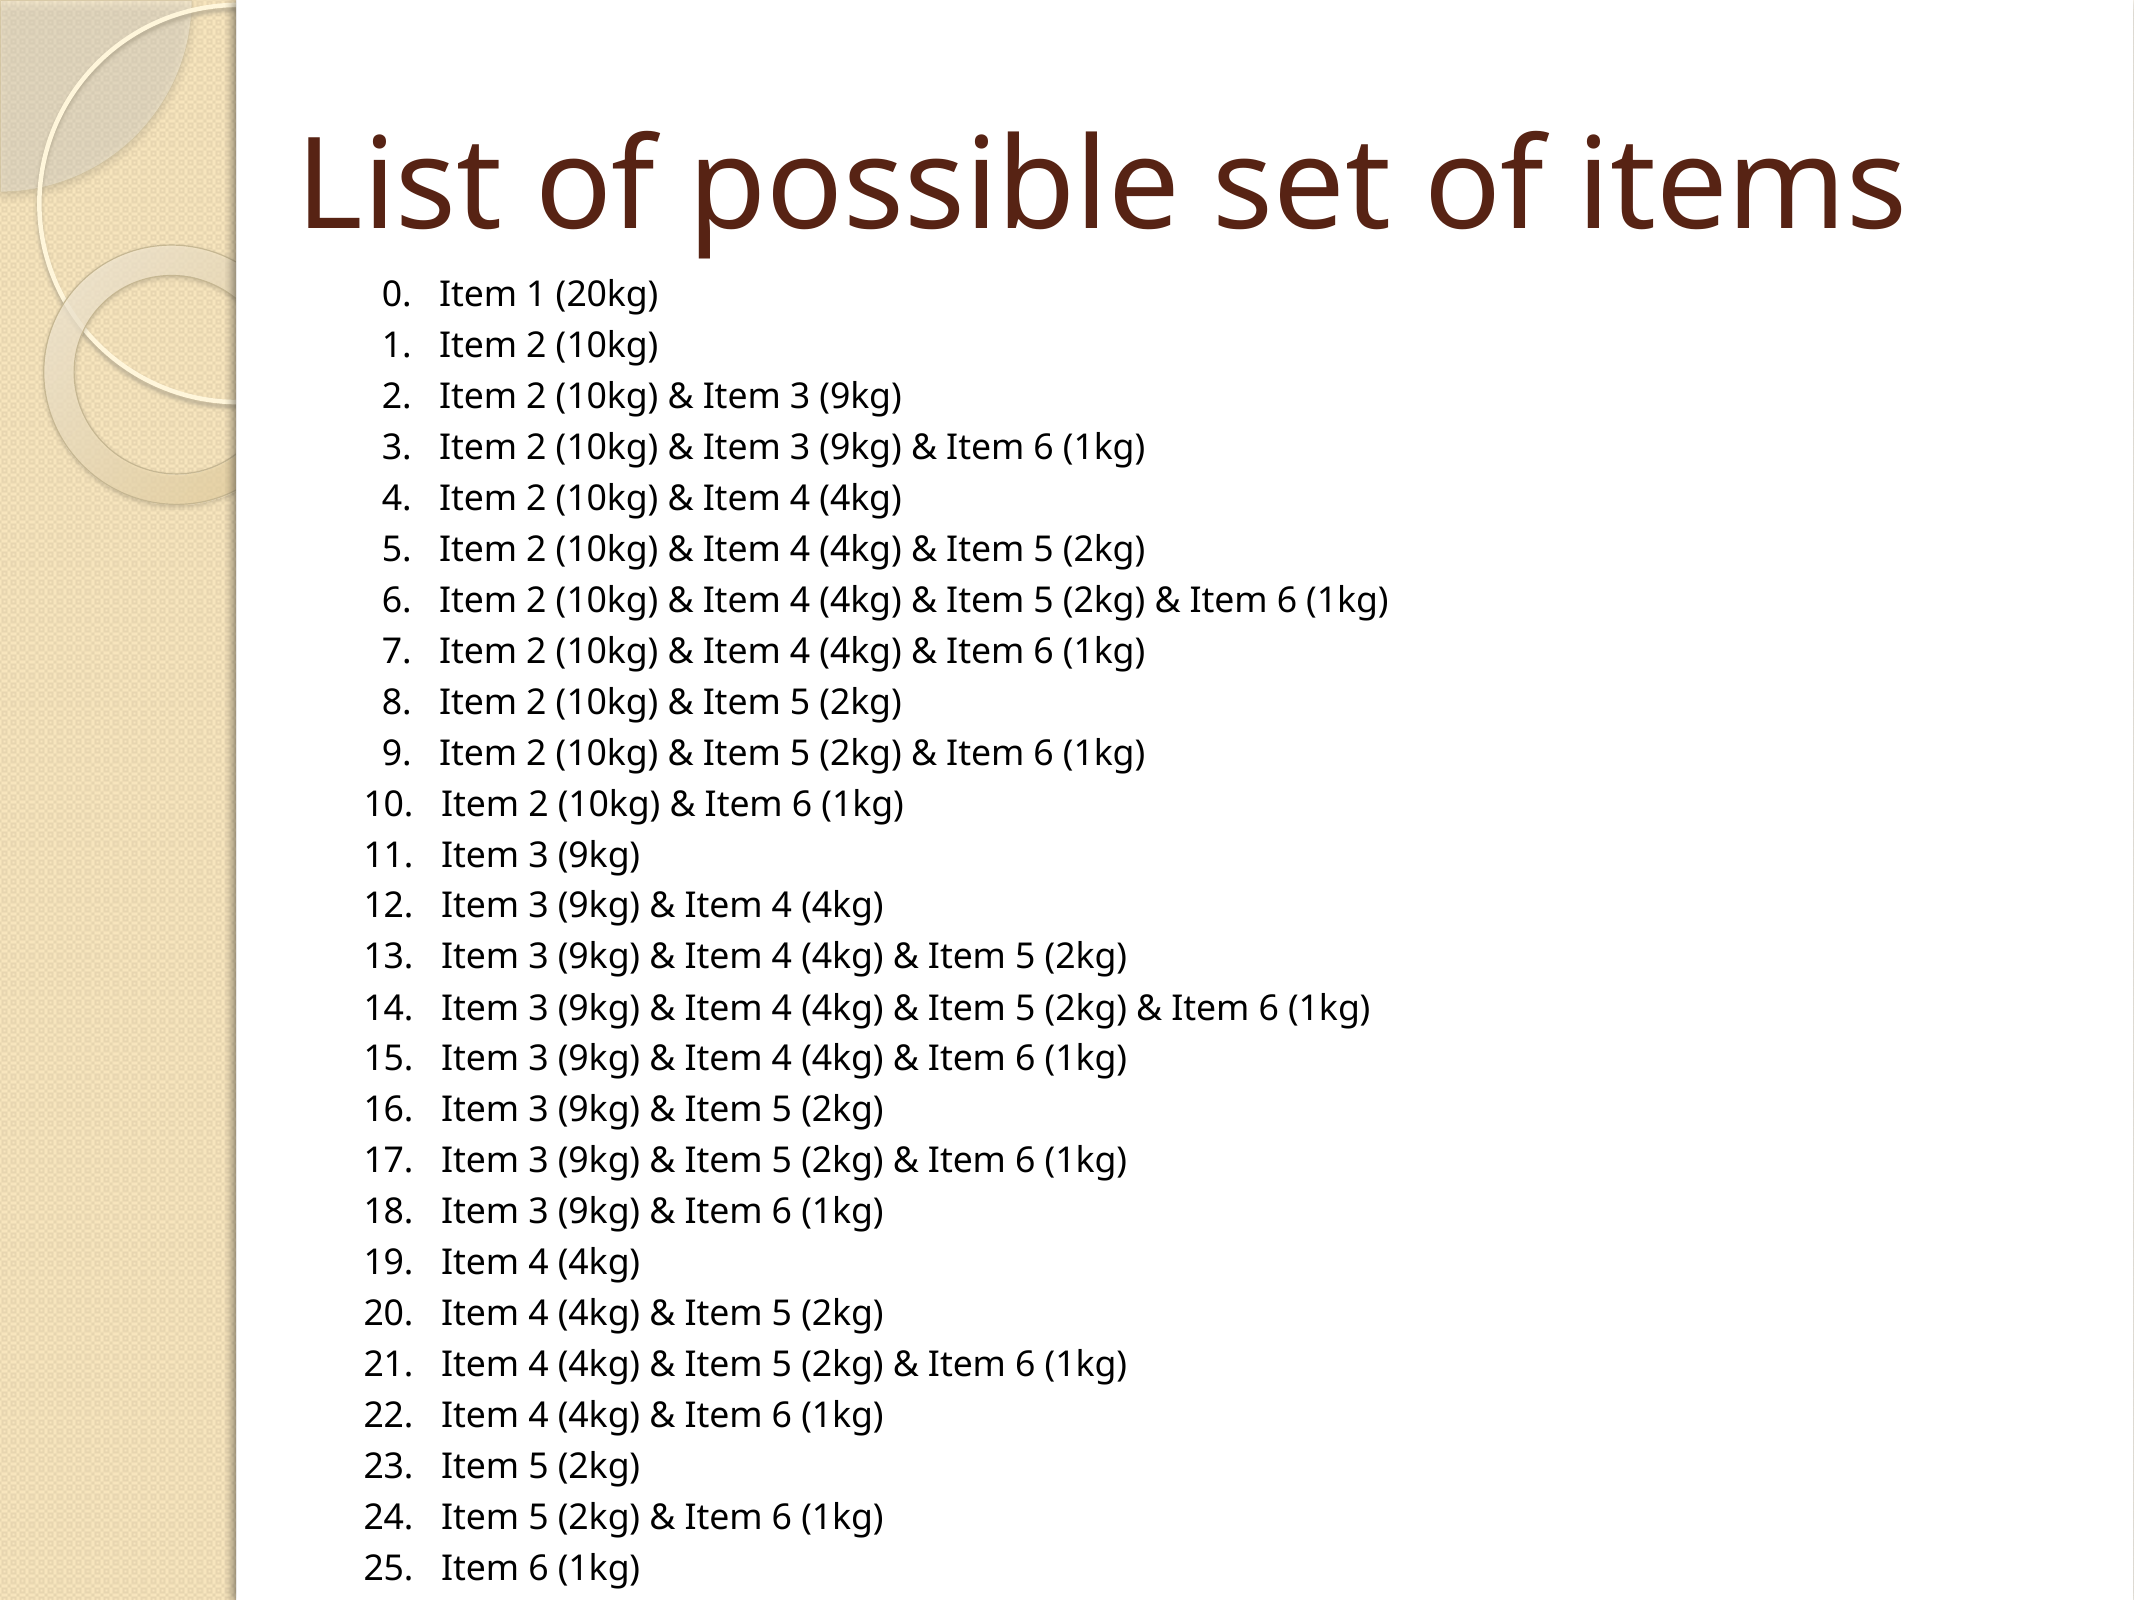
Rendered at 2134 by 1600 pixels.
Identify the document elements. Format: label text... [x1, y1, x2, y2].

title List of possible set of items [275, 43, 2025, 311]
list 0. Item 1 (20kg) 1. Item 2 (10kg) 2. Item 2 (10kg) & Item 3 (9kg) 3. Item 2 (10kg) & Item 3 (9kg) & Item 6 (1kg) 4. Item 2 (10kg) & Item 4 (4kg) 5. Item 2 (10kg) & Item 4 (4kg) & Item 5 (2kg) 6. Item 2 (10kg) & Item 4 (4kg) & Item 5 (2kg) & Item 6 (1kg) 7. Item 2 (10kg) & Item 4 (4kg) & Item 6 (1kg) 8. Item 2 (10kg) & Item 5 (2kg) 9. Item 2 (10kg) & Item 5 (2kg) & Item 6 (1kg) 10. Item 2 (10kg) & Item 6 (1kg) 11. Item 3 (9kg) 12. Item 3 (9kg) & Item 4 (4kg) 13. Item 3 (9kg) & Item 4 (4kg) & Item 5 (2kg) 14. Item 3 (9kg) & Item 4 (4kg) & Item 5 (2kg) & Item 6 (1kg) 15. Item 3 (9kg) & Item 4 (4kg) & Item 6 (1kg) 16. Item 3 (9kg) & Item 5 (2kg) 17. Item 3 (9kg) & Item 5 (2kg) & Item 6 (1kg) 18. Item 3 (9kg) & Item 6 (1kg) 19. Item 4 (4kg) 20. Item 4 (4kg) & Item 5 (2kg) 21. Item 4 (4kg) & Item 5 (2kg) & Item 6 (1kg) 22. Item 4 (4kg) & Item 6 (1kg) 23. Item 5 (2kg) 24. Item 5 (2kg) & Item 6 (1kg) 25. Item 6 (1kg) [322, 268, 1681, 1600]
